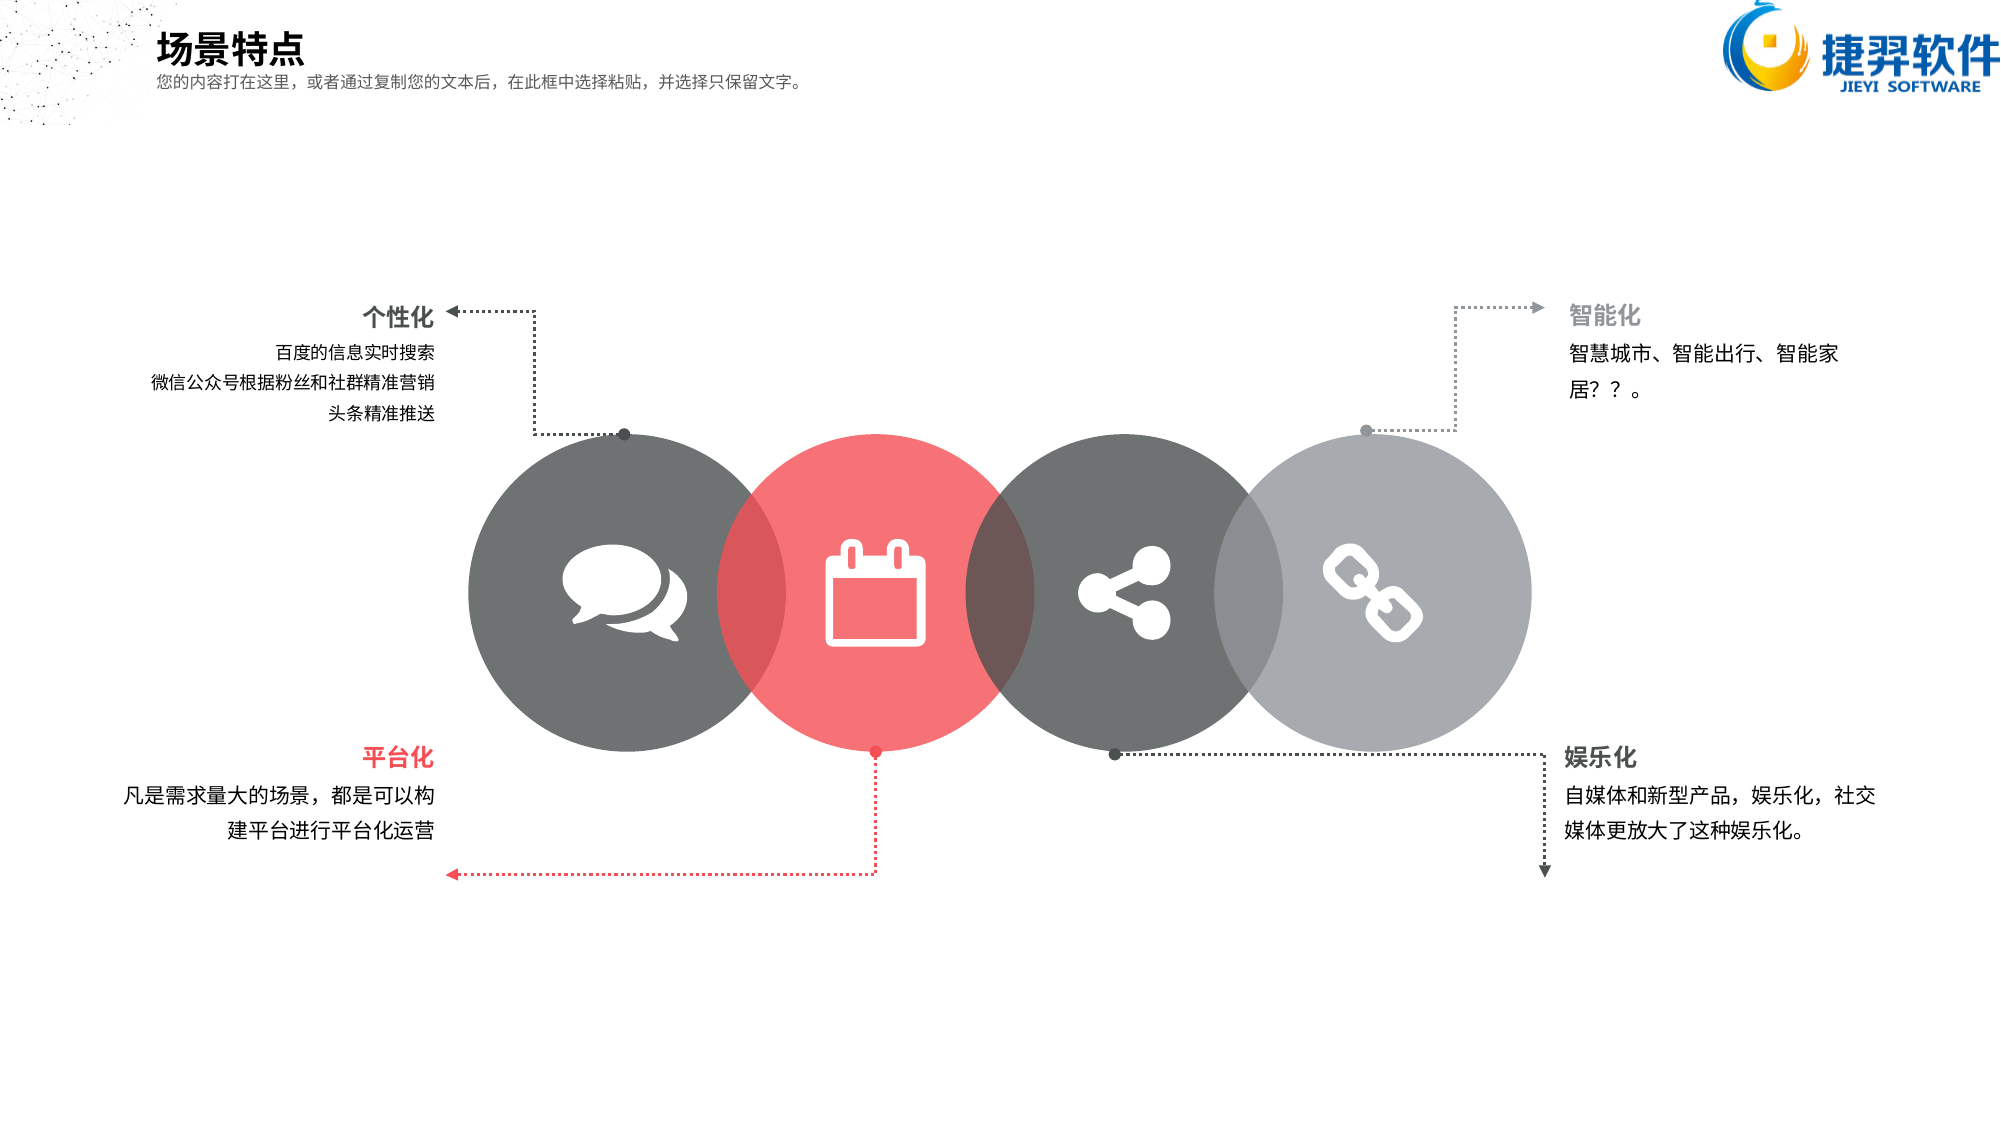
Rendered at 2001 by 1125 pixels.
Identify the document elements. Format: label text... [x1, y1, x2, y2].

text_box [118, 434, 965, 915]
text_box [965, 434, 1883, 915]
text_box 您的内容打在这里，或者通过复制您的文本后，在此框中选择粘贴，并选择只保留文字。 [186, 54, 1081, 100]
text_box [1214, 295, 1887, 752]
picture [0, 0, 186, 139]
text_box 场景特点 [186, 4, 676, 54]
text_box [118, 298, 786, 434]
picture [1723, 0, 2000, 93]
